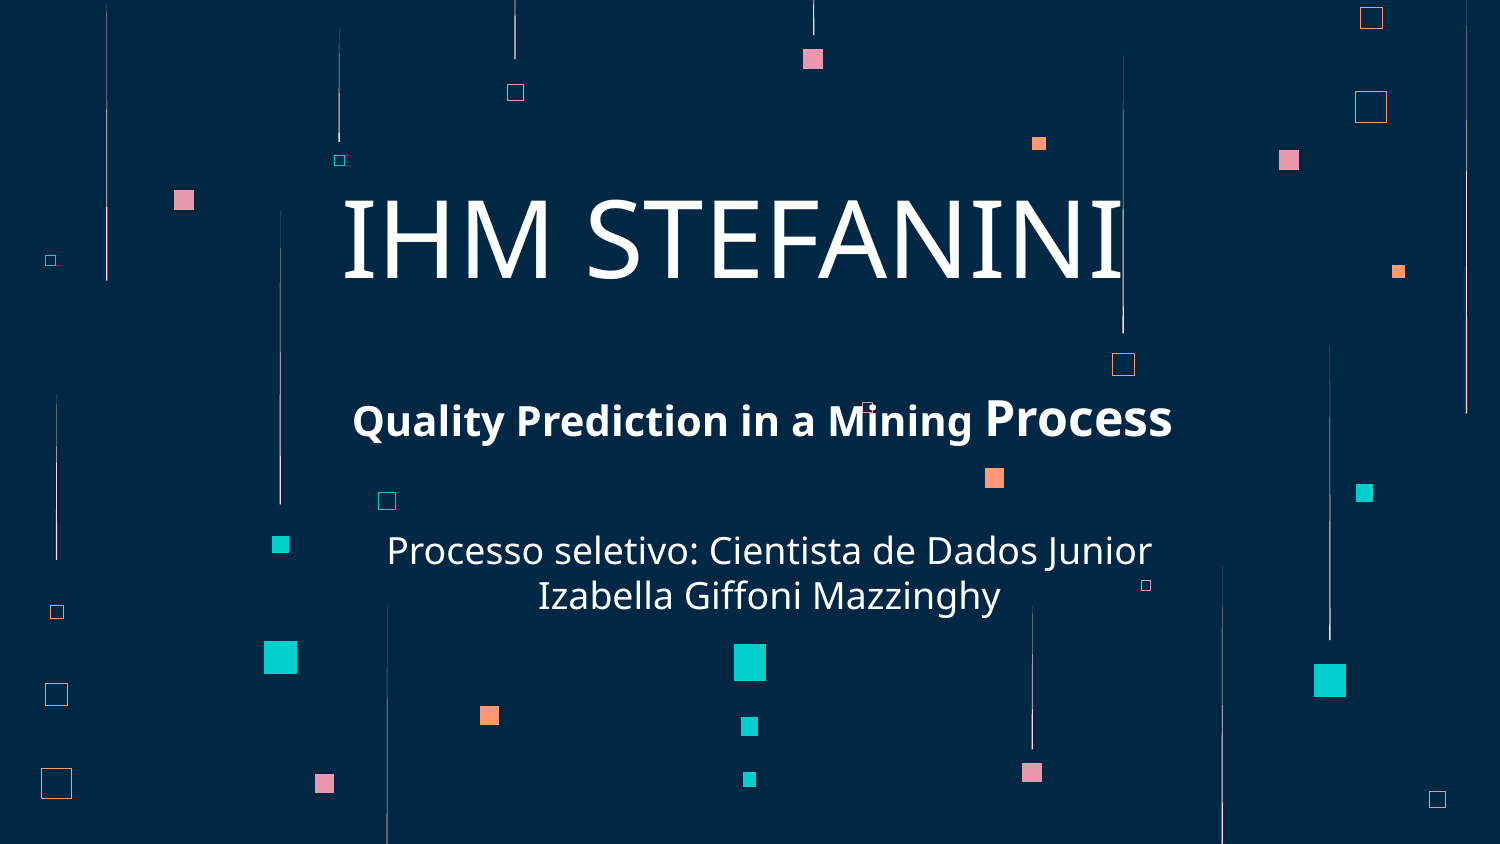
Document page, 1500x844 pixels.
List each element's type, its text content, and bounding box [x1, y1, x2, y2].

text_box [479, 705, 500, 726]
text_box [1032, 137, 1046, 151]
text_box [1313, 345, 1347, 698]
text_box Quality Prediction in a Mining Process [337, 379, 1209, 505]
title IHM STEFANINI [239, 0, 1228, 316]
text_box [314, 773, 335, 794]
subtitle Processo seletivo: Cientista de Dados Junior Izabella Giffoni Mazzinghy [353, 512, 1186, 599]
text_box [733, 644, 767, 787]
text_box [1022, 606, 1043, 783]
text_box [263, 209, 297, 675]
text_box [1111, 55, 1135, 376]
